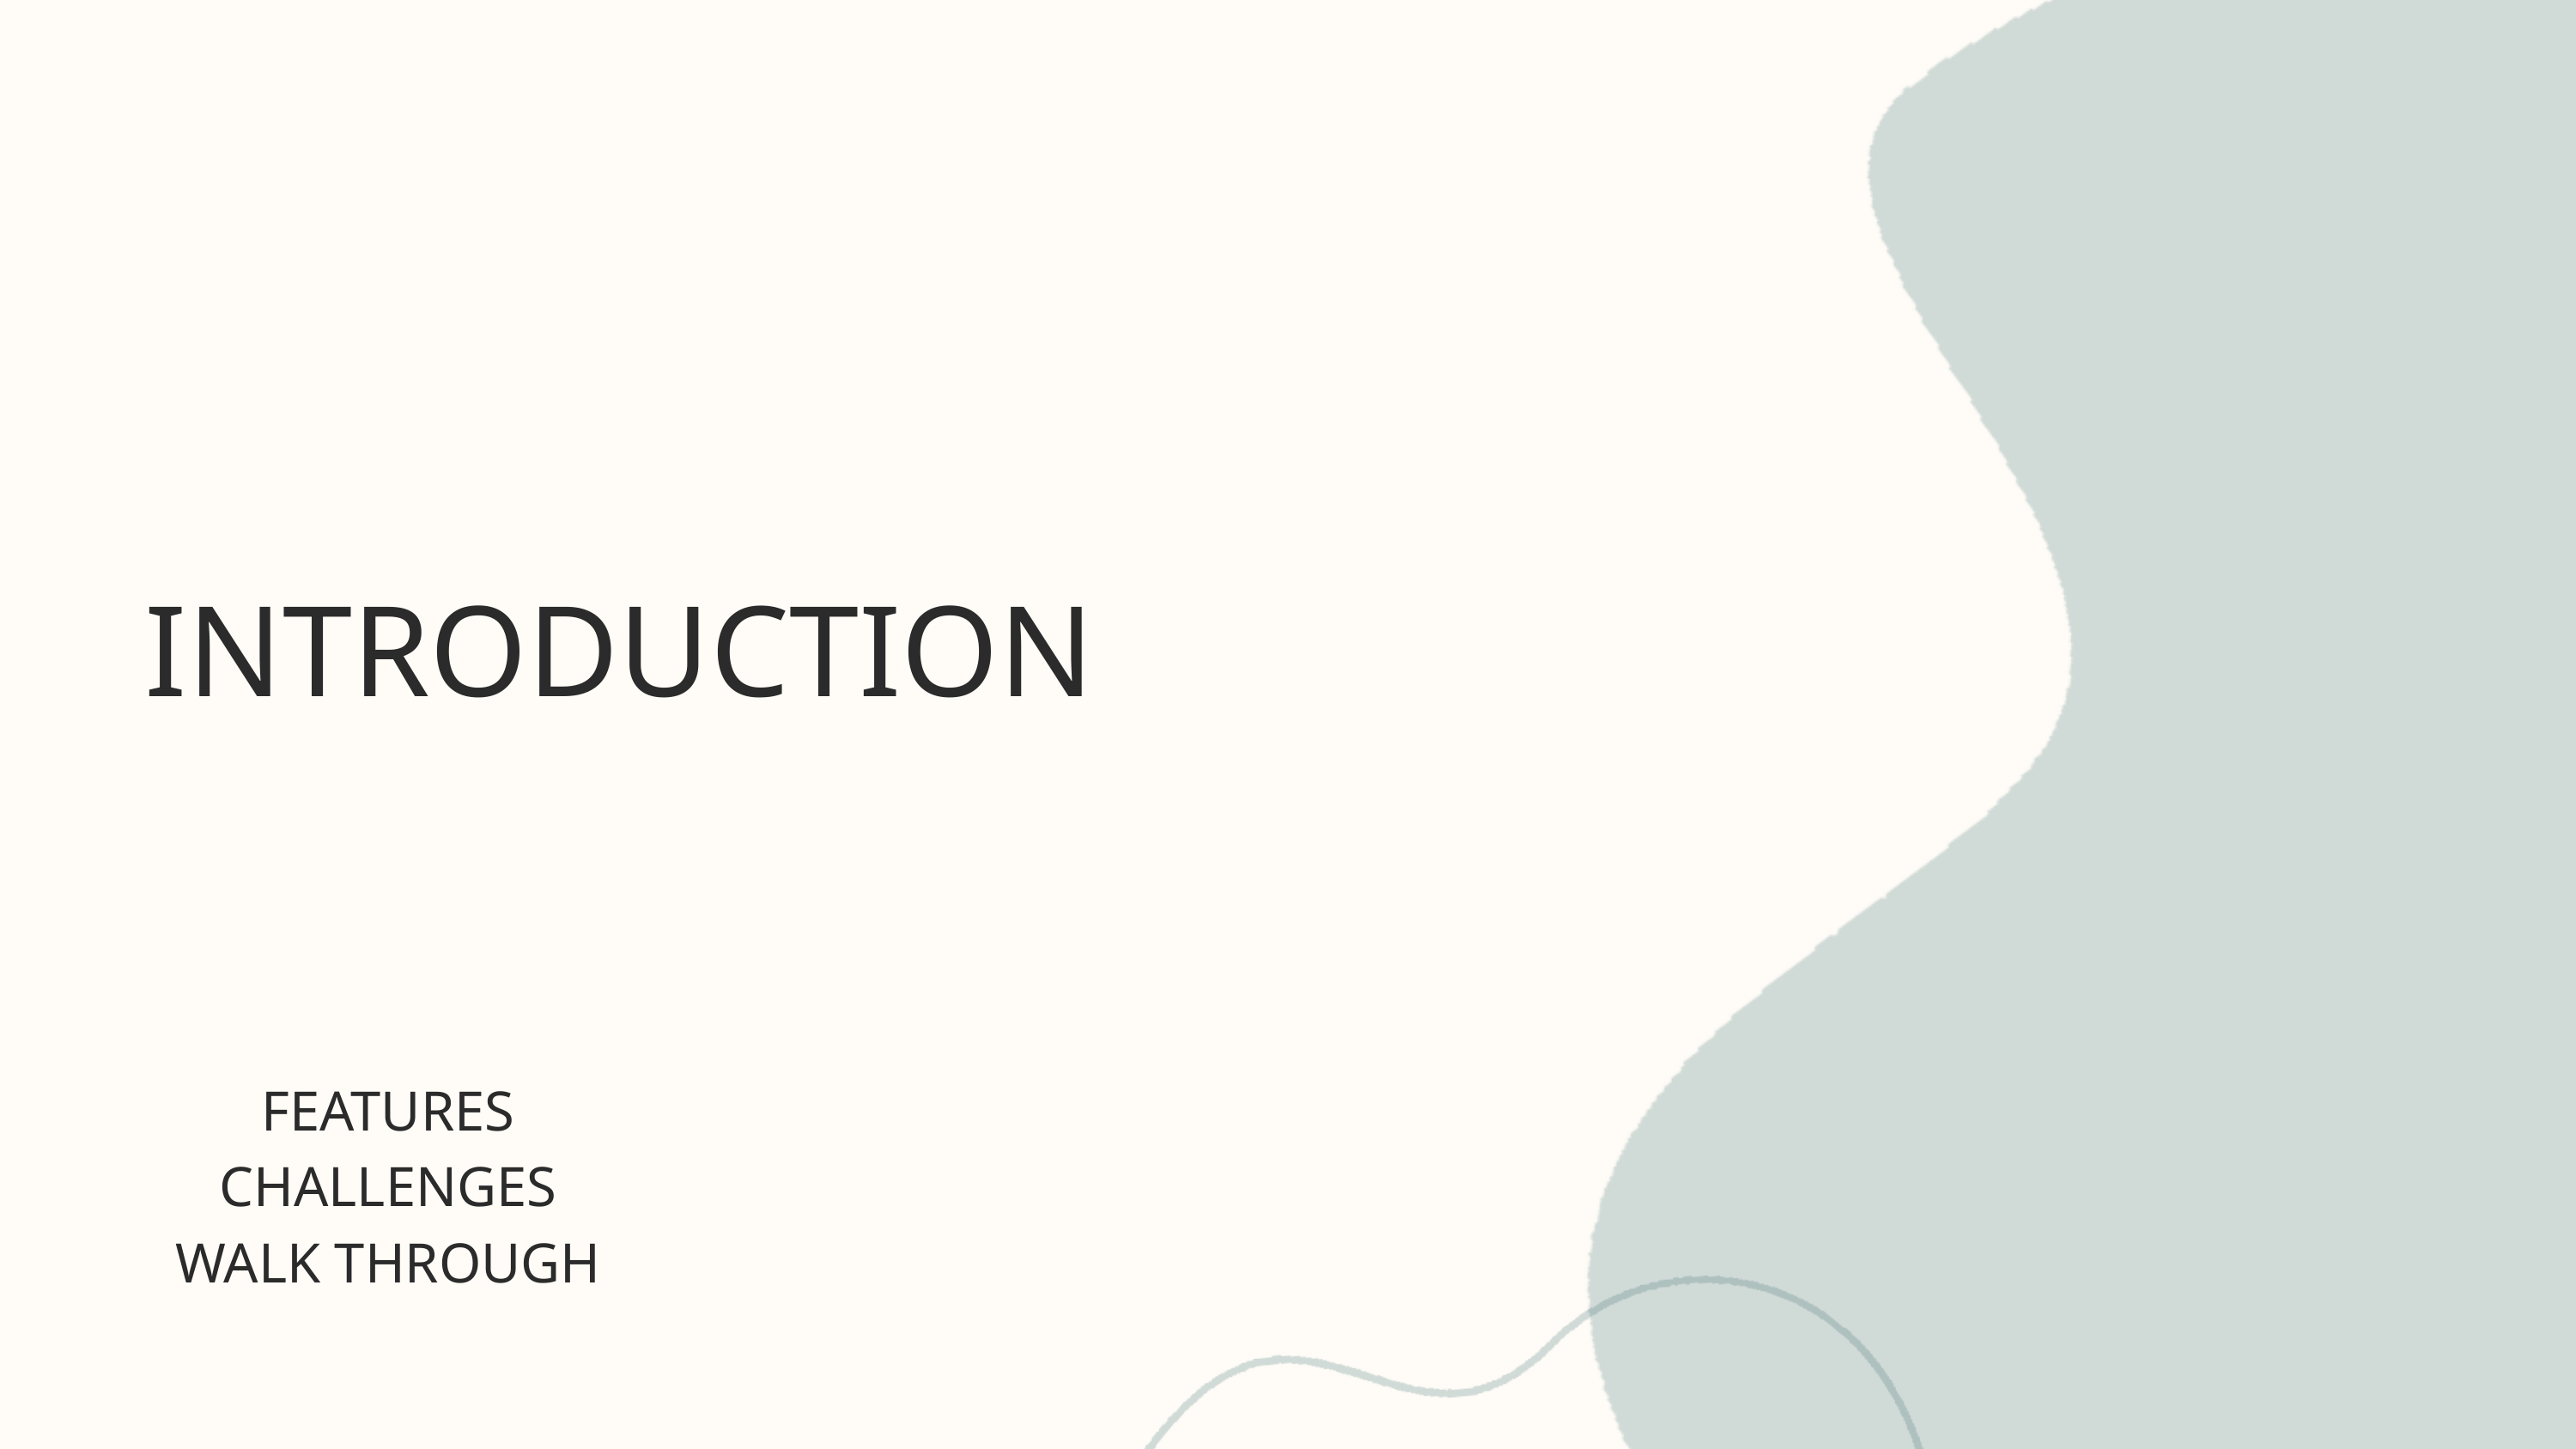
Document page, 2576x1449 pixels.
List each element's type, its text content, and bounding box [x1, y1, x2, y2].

text_box FEATURES CHALLENGES WALK THROUGH [172, 1065, 605, 1294]
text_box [144, 591, 1234, 858]
picture [1170, 0, 2576, 1449]
